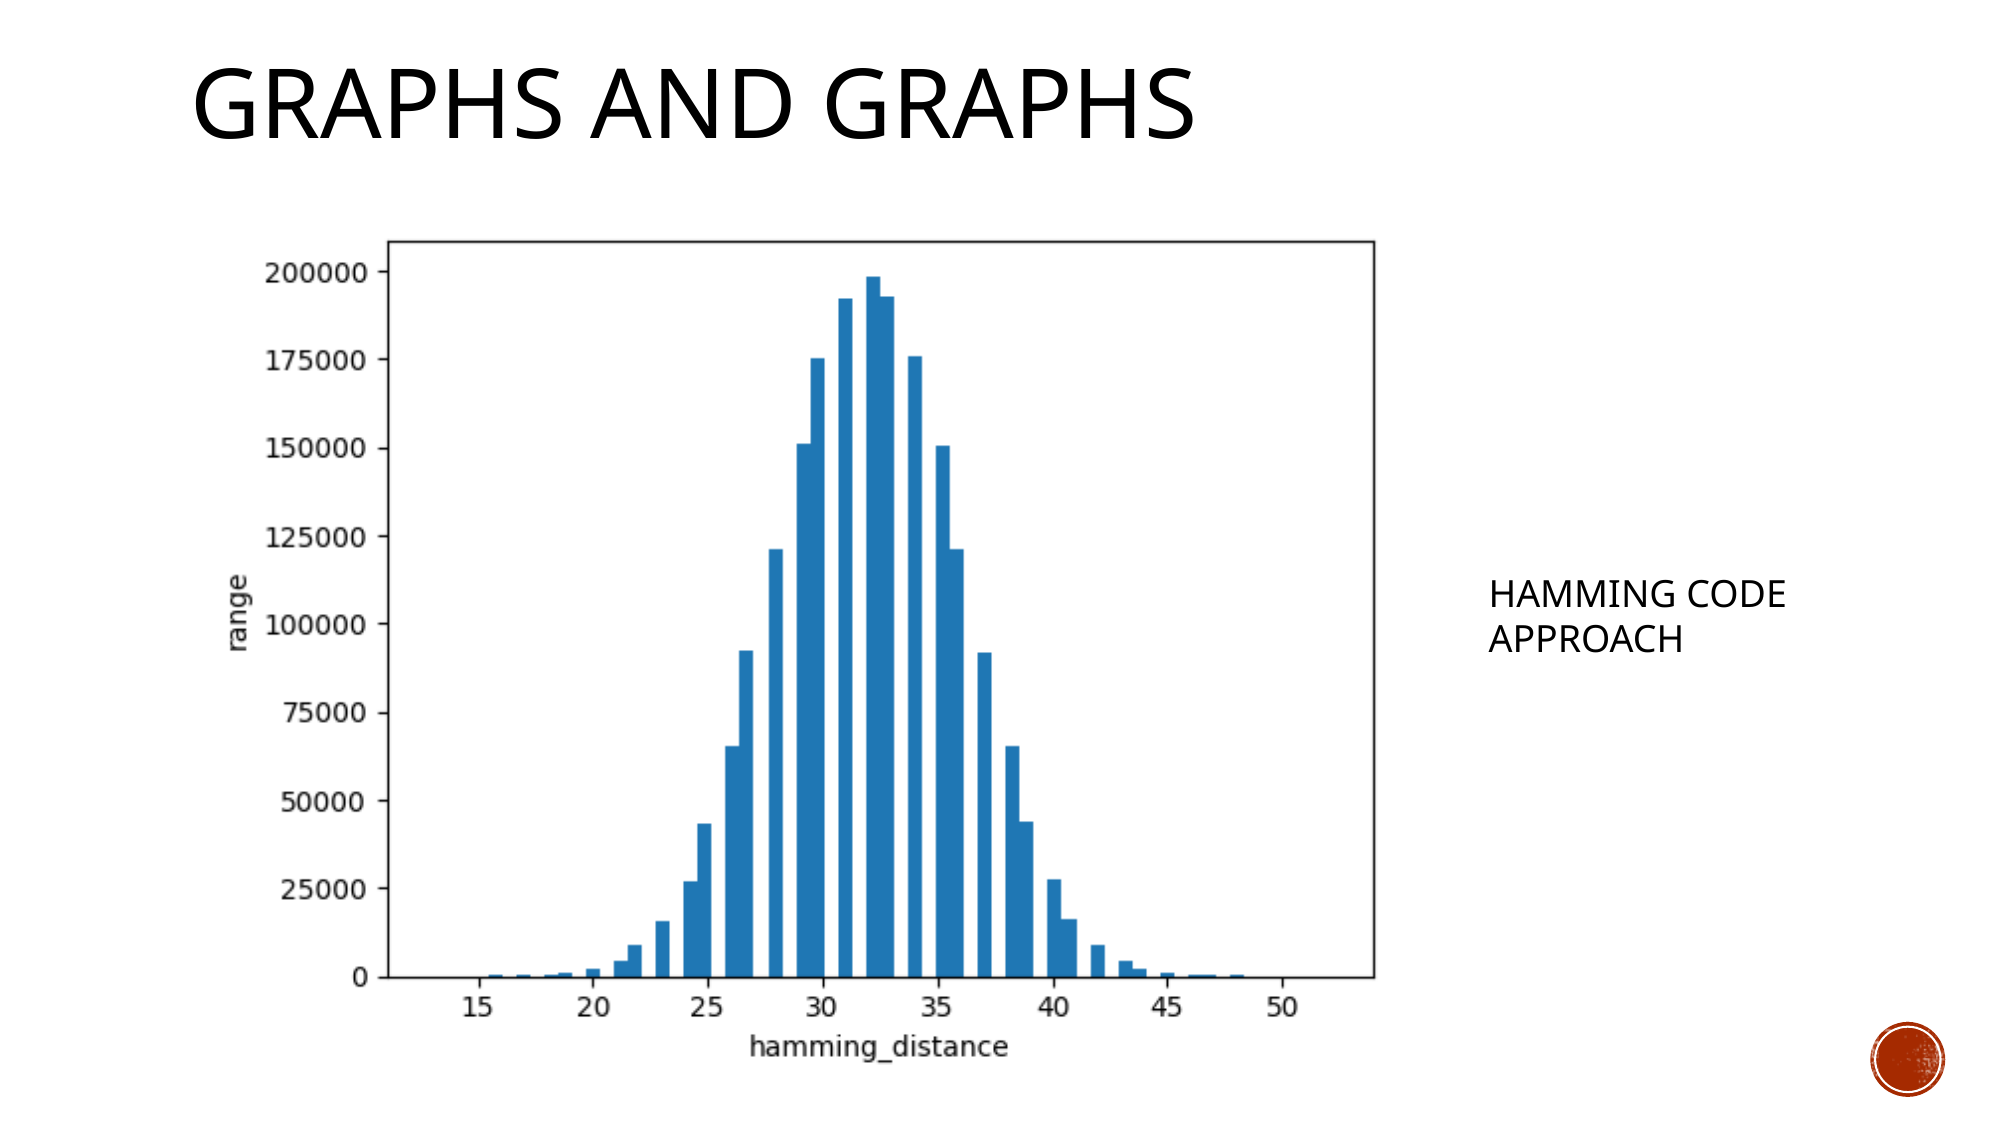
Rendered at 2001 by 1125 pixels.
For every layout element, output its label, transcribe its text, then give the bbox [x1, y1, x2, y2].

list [218, 221, 1412, 1085]
title GRAPHS AND GRAPHS [175, 46, 1826, 168]
text_box HAMMING CODE APPROACH [1473, 562, 2000, 668]
